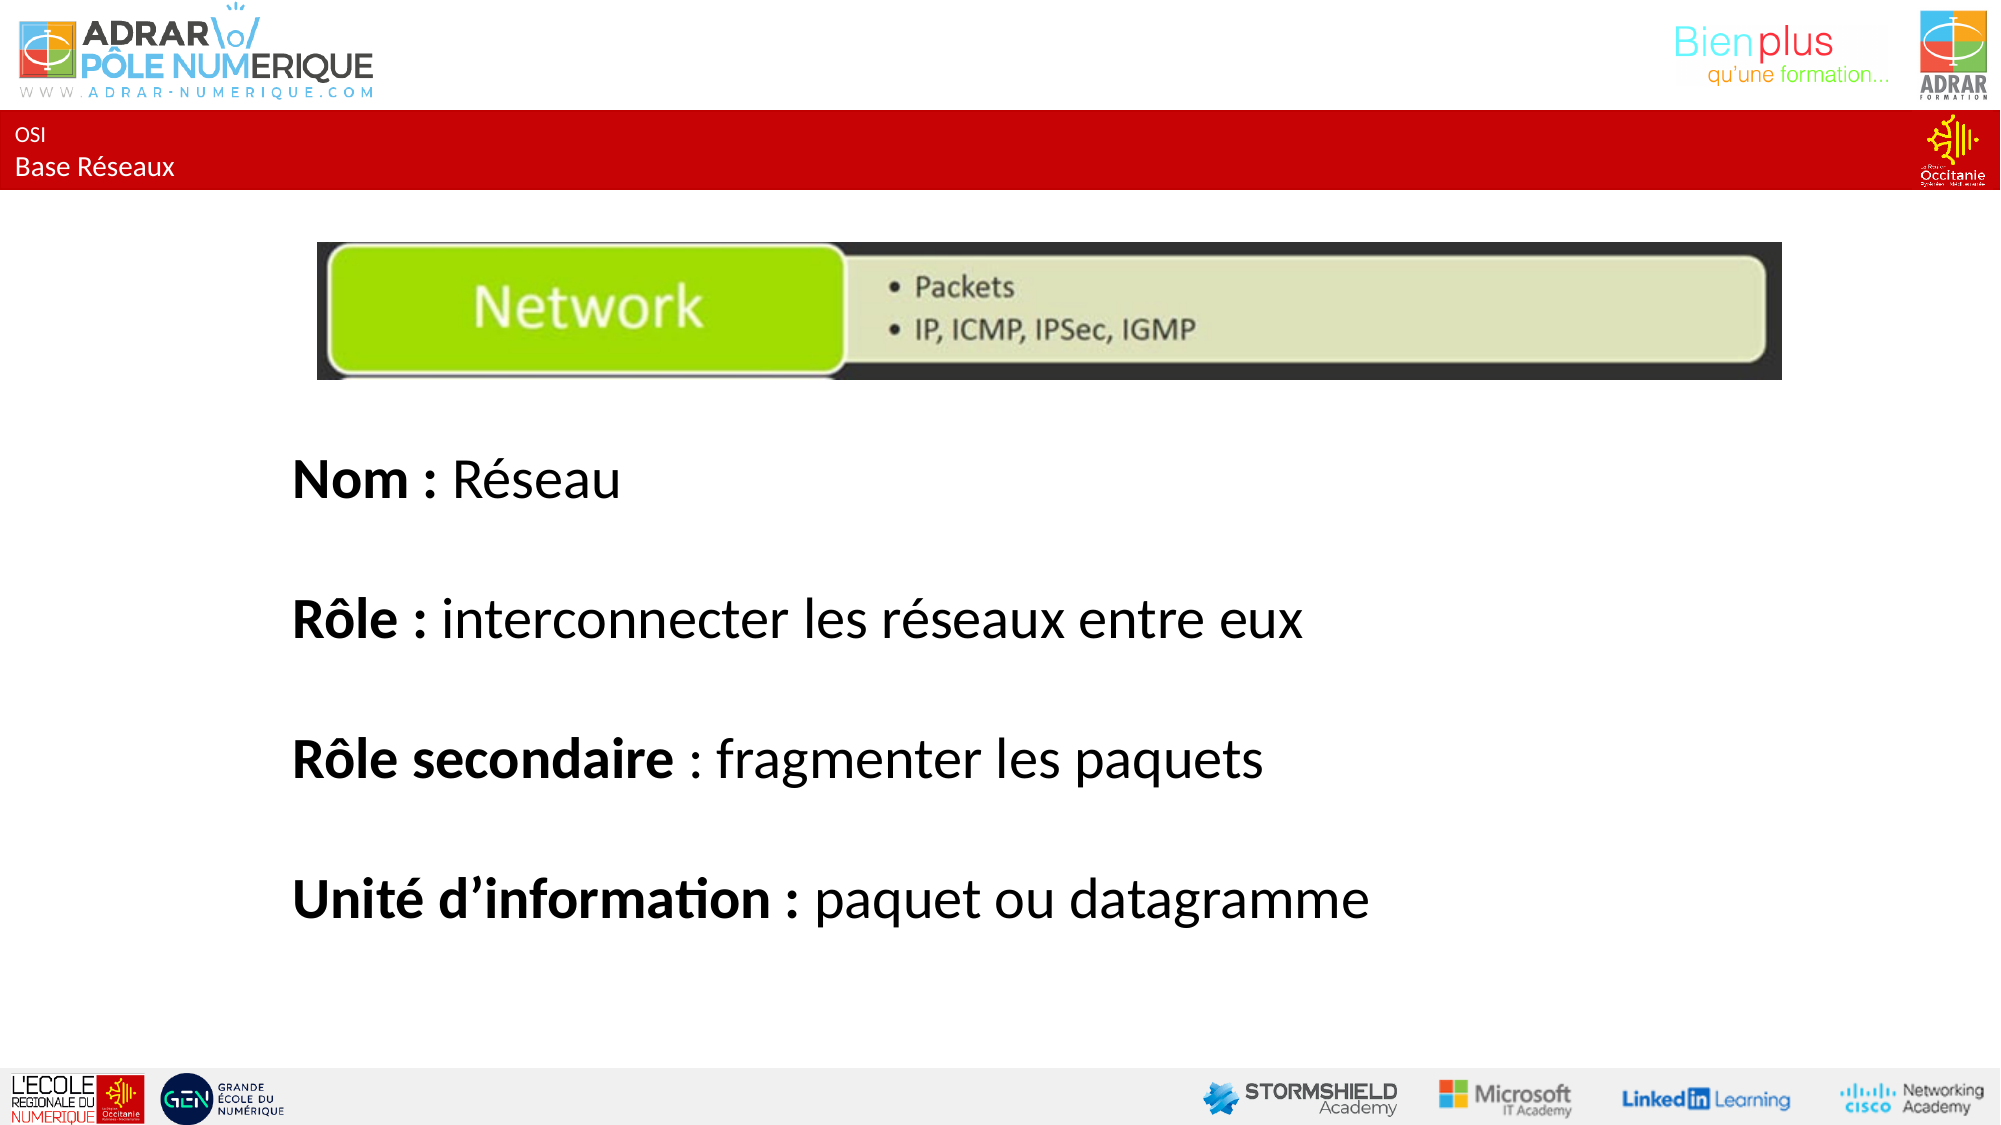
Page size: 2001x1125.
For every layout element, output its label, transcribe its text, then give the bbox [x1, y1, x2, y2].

picture [10, 1071, 145, 1125]
picture [317, 242, 1782, 380]
text_box [290, 1067, 2000, 1125]
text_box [1202, 1068, 1990, 1125]
text_box Nom : Réseau Rôle : interconnecter les réseaux entre eux Rôle secondaire : fragmenter les paquets Unité d’information : paquet ou datagramme [277, 433, 1823, 938]
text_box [0, 0, 2000, 191]
picture [155, 1063, 290, 1125]
text_box [0, 1067, 155, 1125]
